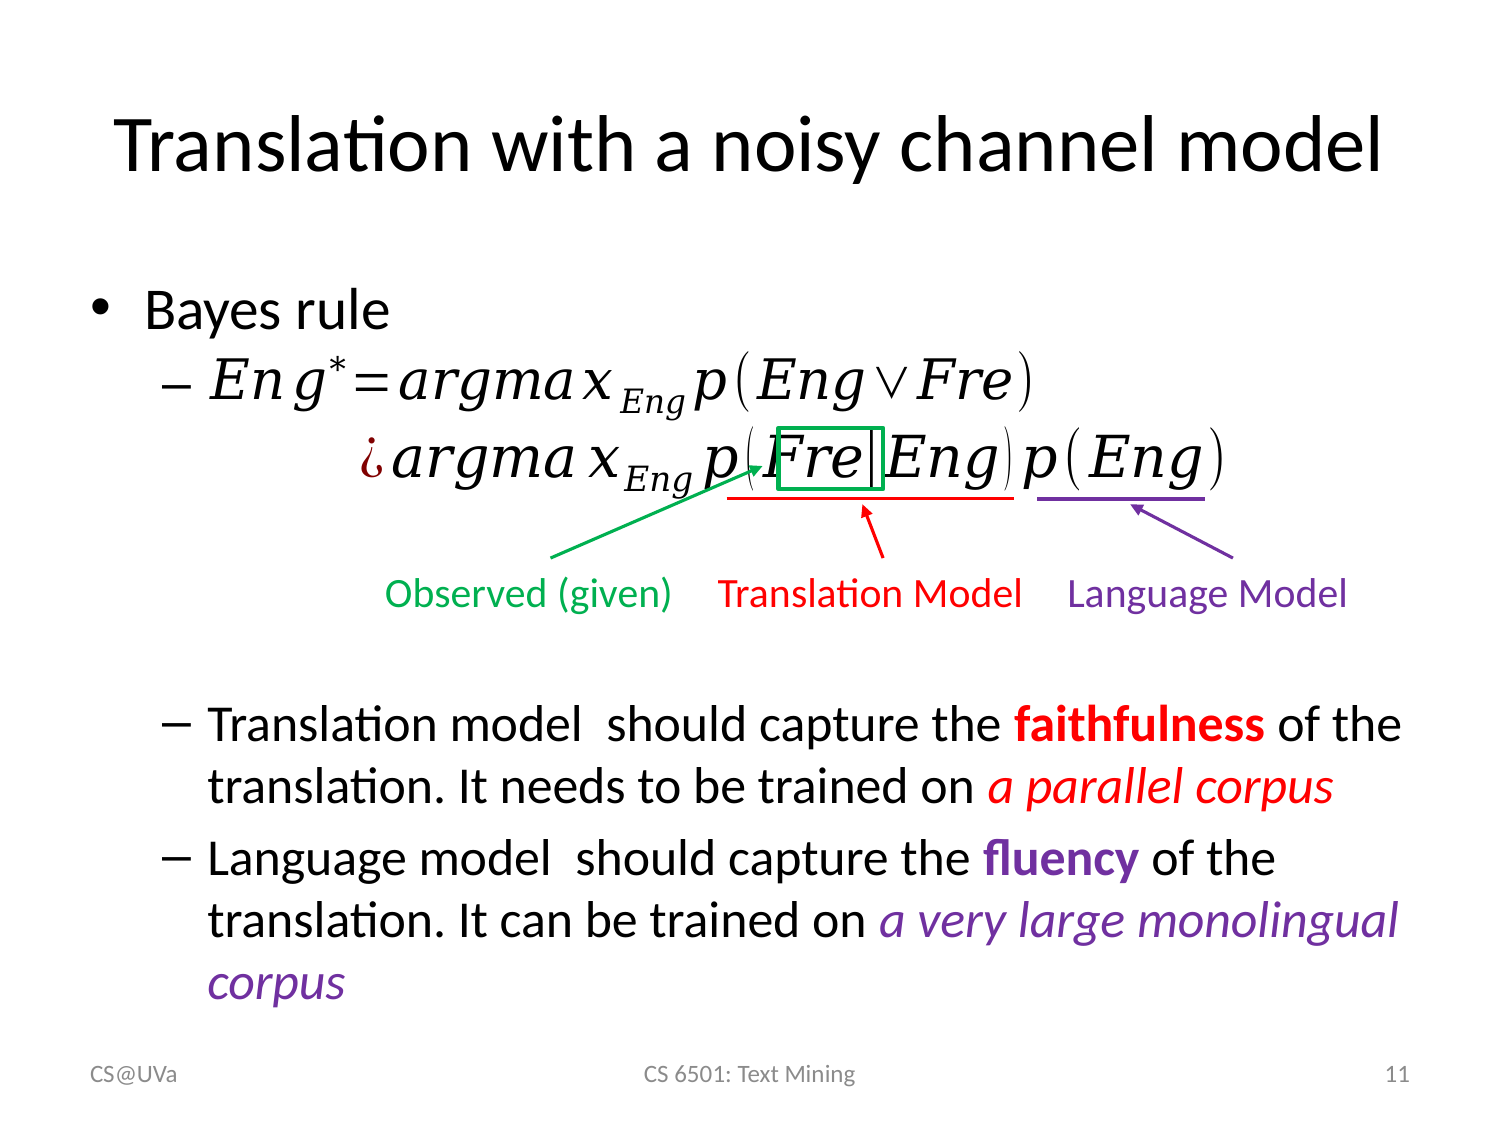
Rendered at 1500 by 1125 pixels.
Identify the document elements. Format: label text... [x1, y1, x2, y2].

title Translation with a noisy channel model [75, 45, 1425, 233]
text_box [369, 427, 884, 624]
footer CS 6501: Text Mining [512, 1042, 988, 1103]
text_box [1037, 498, 1414, 624]
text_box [888, 498, 1035, 624]
slide_number 11 [1074, 1042, 1425, 1103]
slide_number CS@UVa [75, 1042, 425, 1103]
